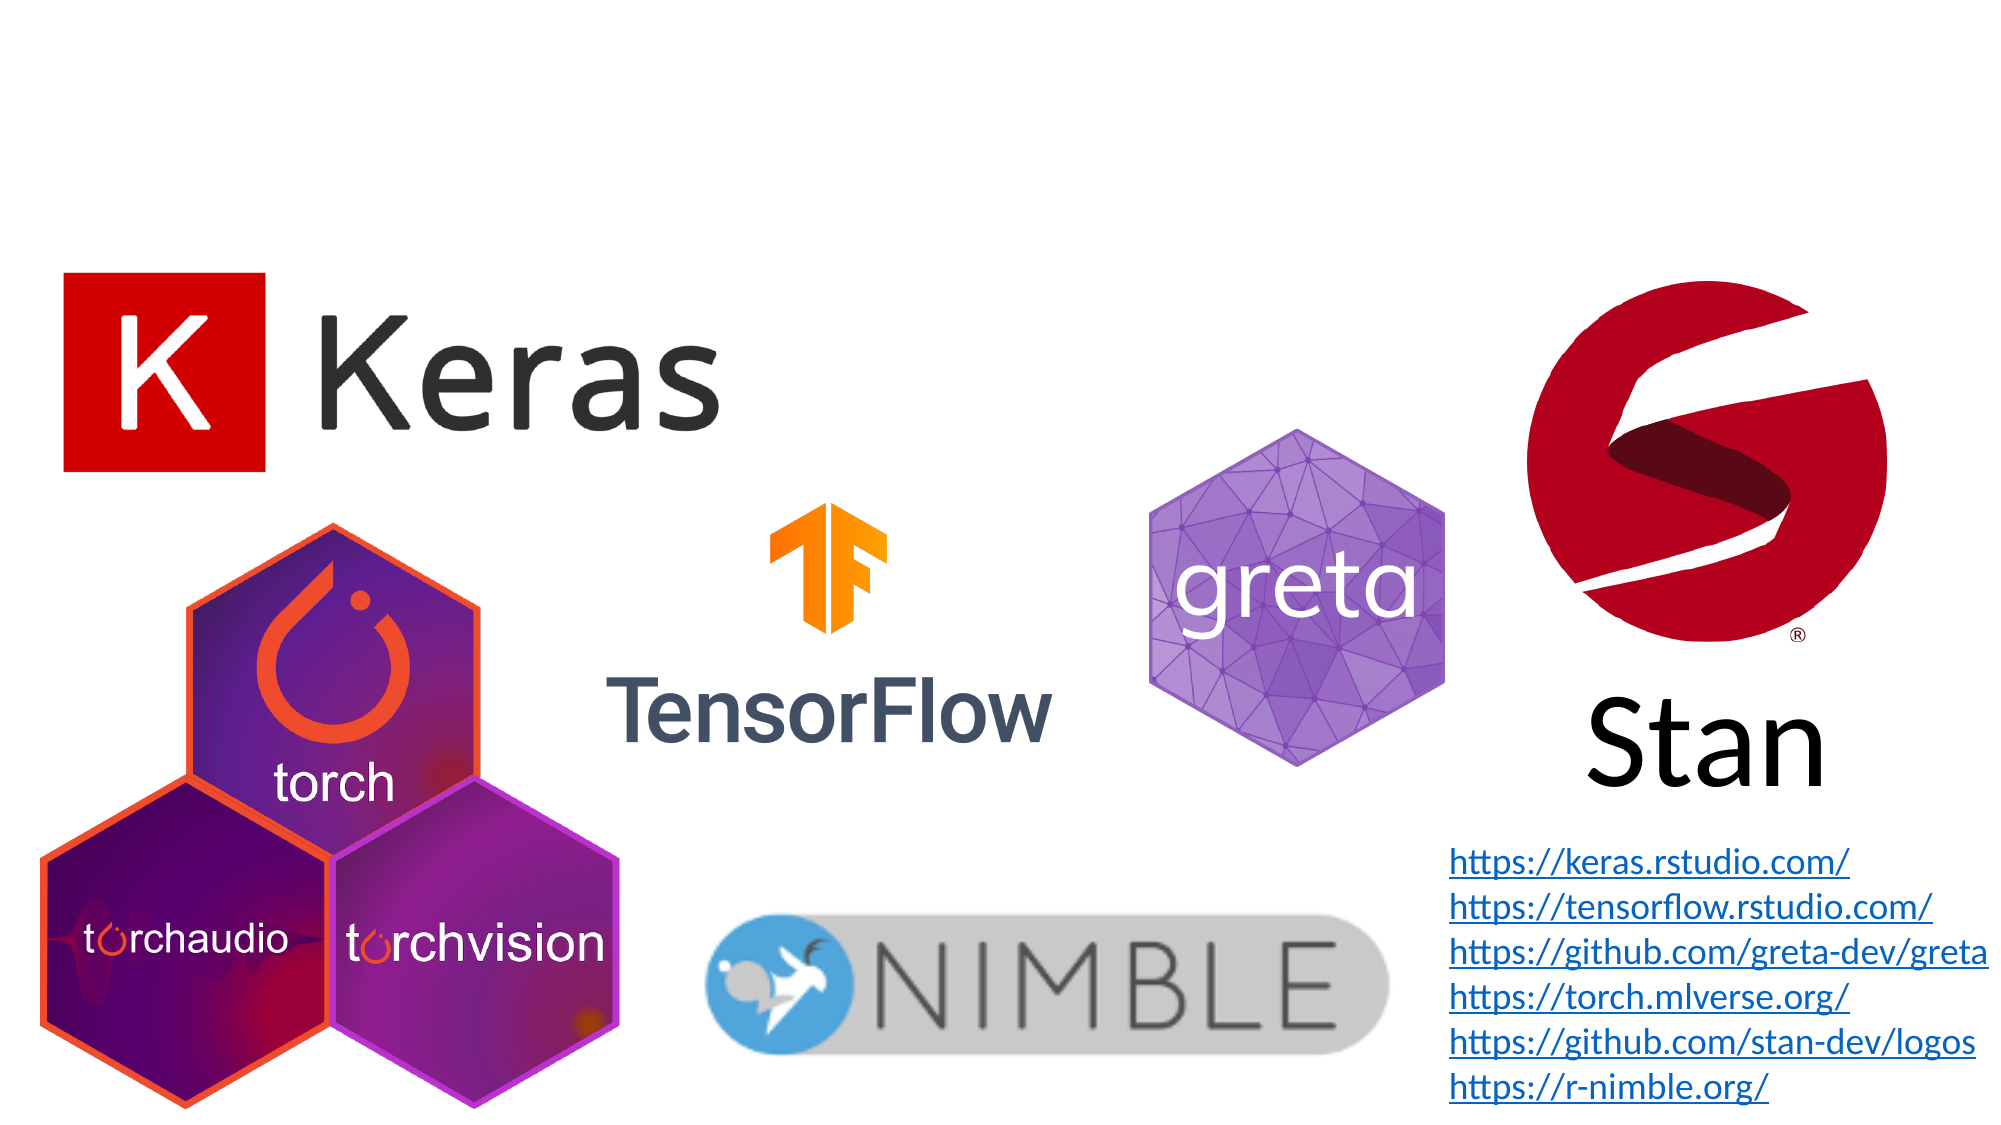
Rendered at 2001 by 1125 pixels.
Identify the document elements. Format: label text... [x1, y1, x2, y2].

picture [40, 269, 1118, 1109]
text_box https://keras.rstudio.com/ https://tensorflow.rstudio.com/ https://github.com/greta-dev/greta https://torch.mlverse.org/ https://github.com/stan-dev/logos https://r-nimble.org/ [1434, 829, 2000, 1125]
text_box Stan [1569, 642, 1846, 821]
picture [692, 900, 1399, 1066]
picture [1527, 281, 1888, 642]
picture [1149, 428, 1445, 767]
